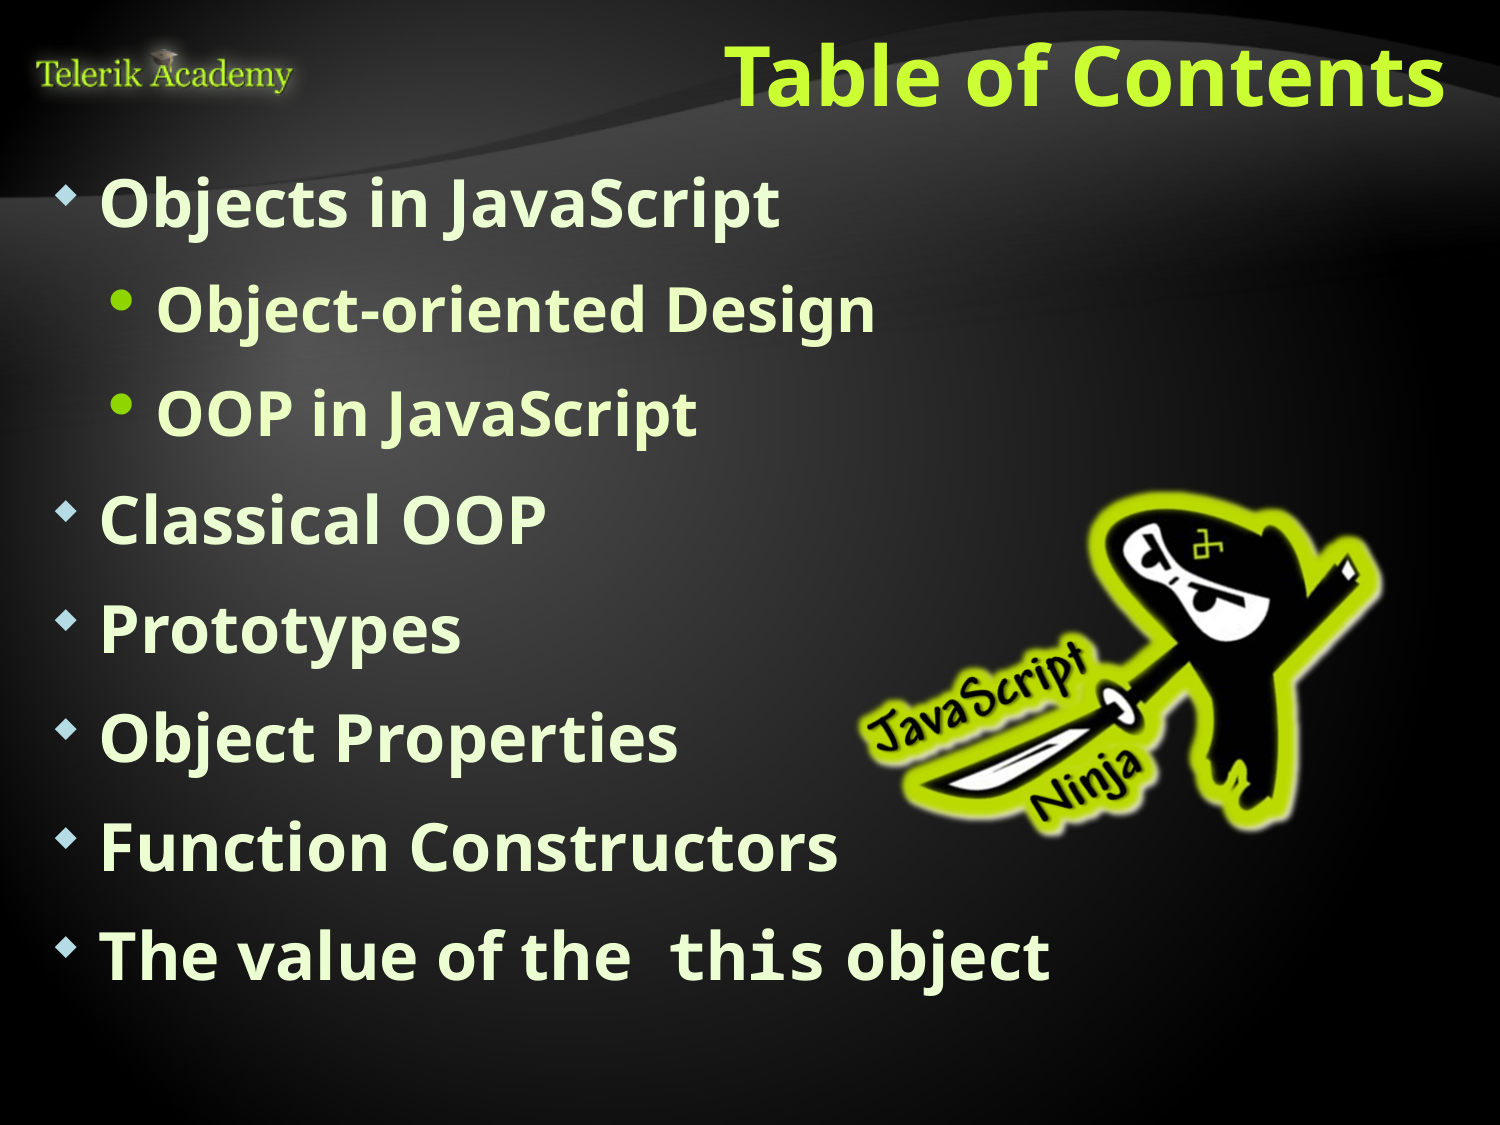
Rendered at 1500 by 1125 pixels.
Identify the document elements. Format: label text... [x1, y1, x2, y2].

title Table of Contents [300, 12, 1463, 149]
list Objects in JavaScript Object-oriented Design OOP in JavaScript Classical OOP Prototypes Object Properties Function Constructors The value of the this object [37, 149, 1463, 1100]
picture [0, 0, 1500, 1125]
